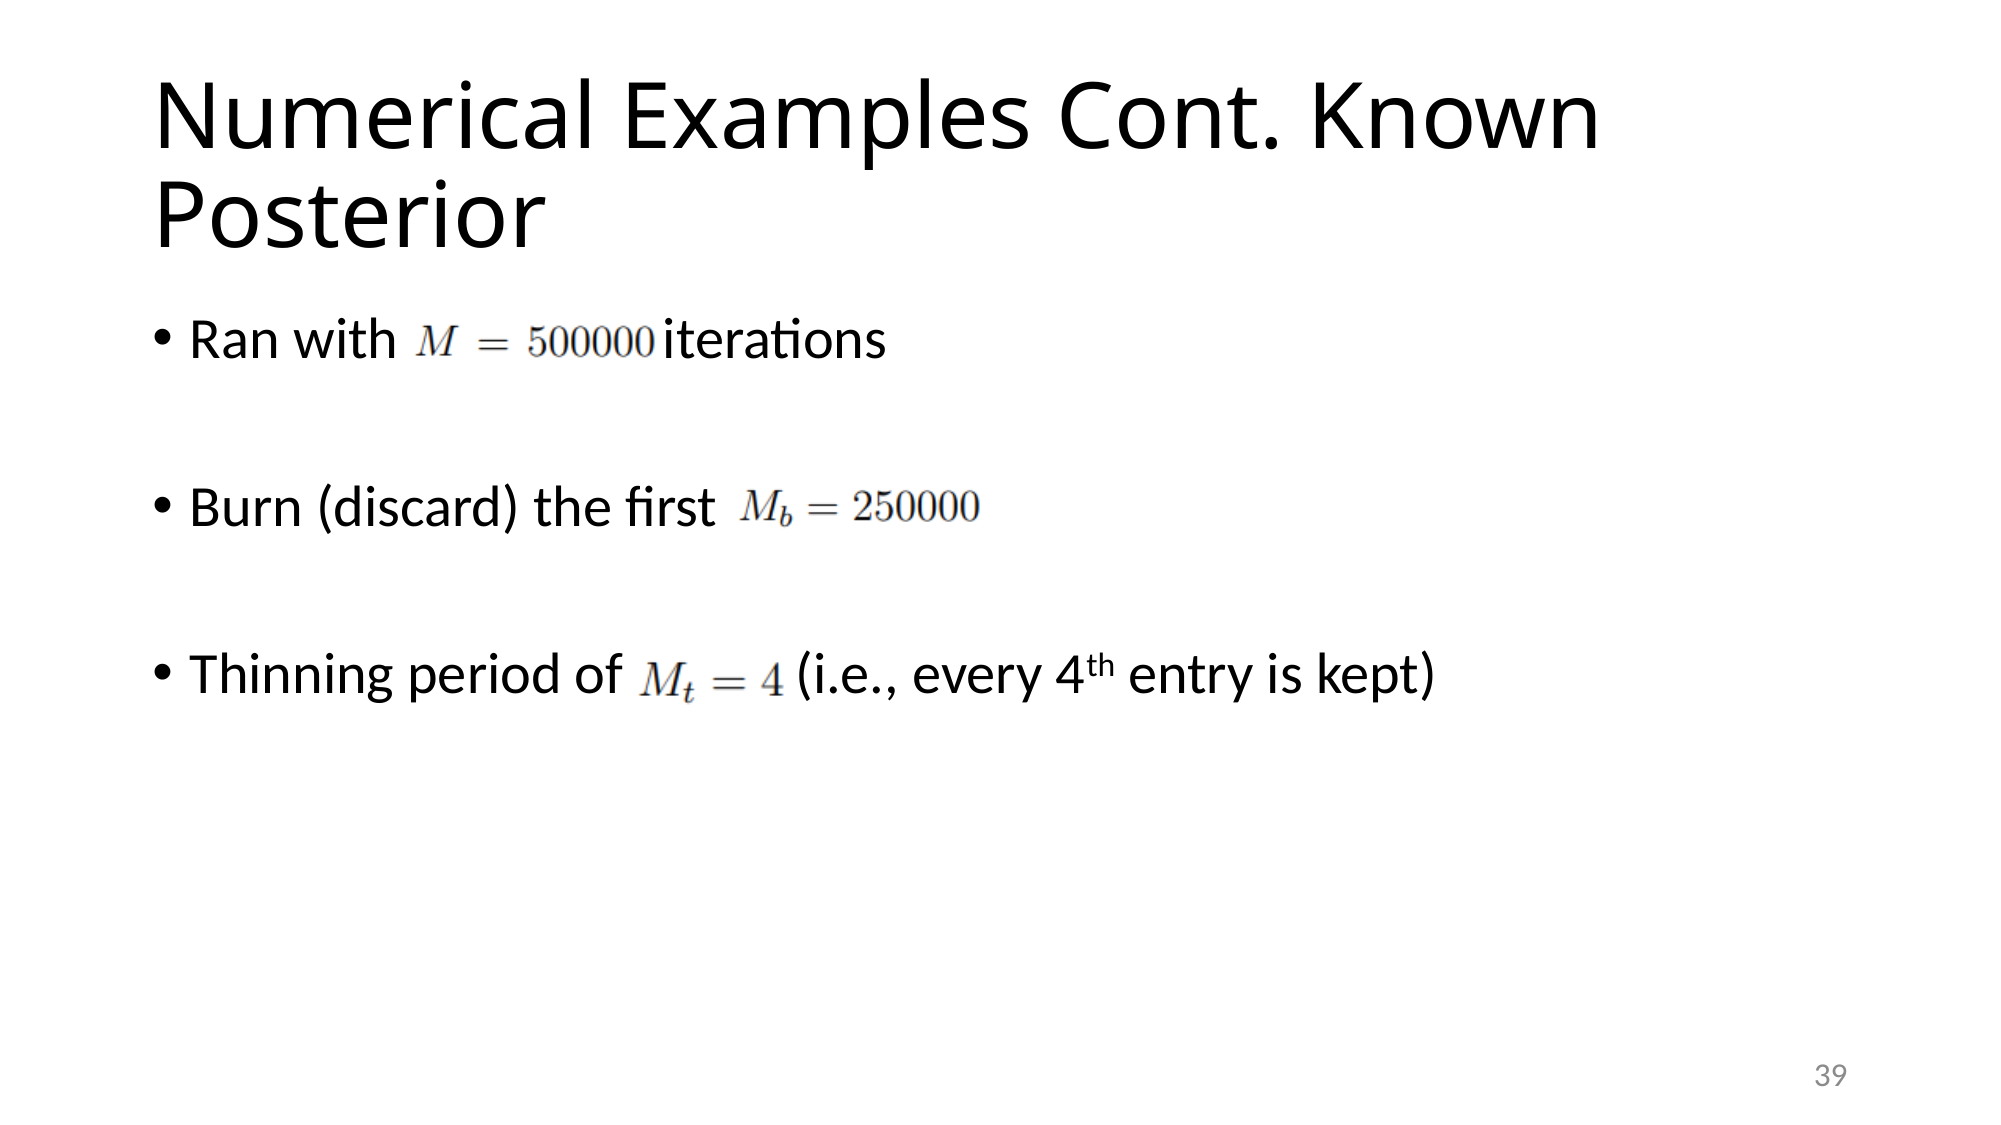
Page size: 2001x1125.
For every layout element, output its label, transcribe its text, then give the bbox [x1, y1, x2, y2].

picture [413, 315, 661, 370]
list Ran with iterations Burn (discard) the first Thinning period of (i.e., every 4th entry is kept) [137, 300, 1863, 1015]
slide_number 39 [1412, 1042, 1863, 1103]
picture [636, 654, 789, 710]
picture [737, 481, 986, 533]
title Numerical Examples Cont. Known Posterior [137, 59, 1863, 278]
